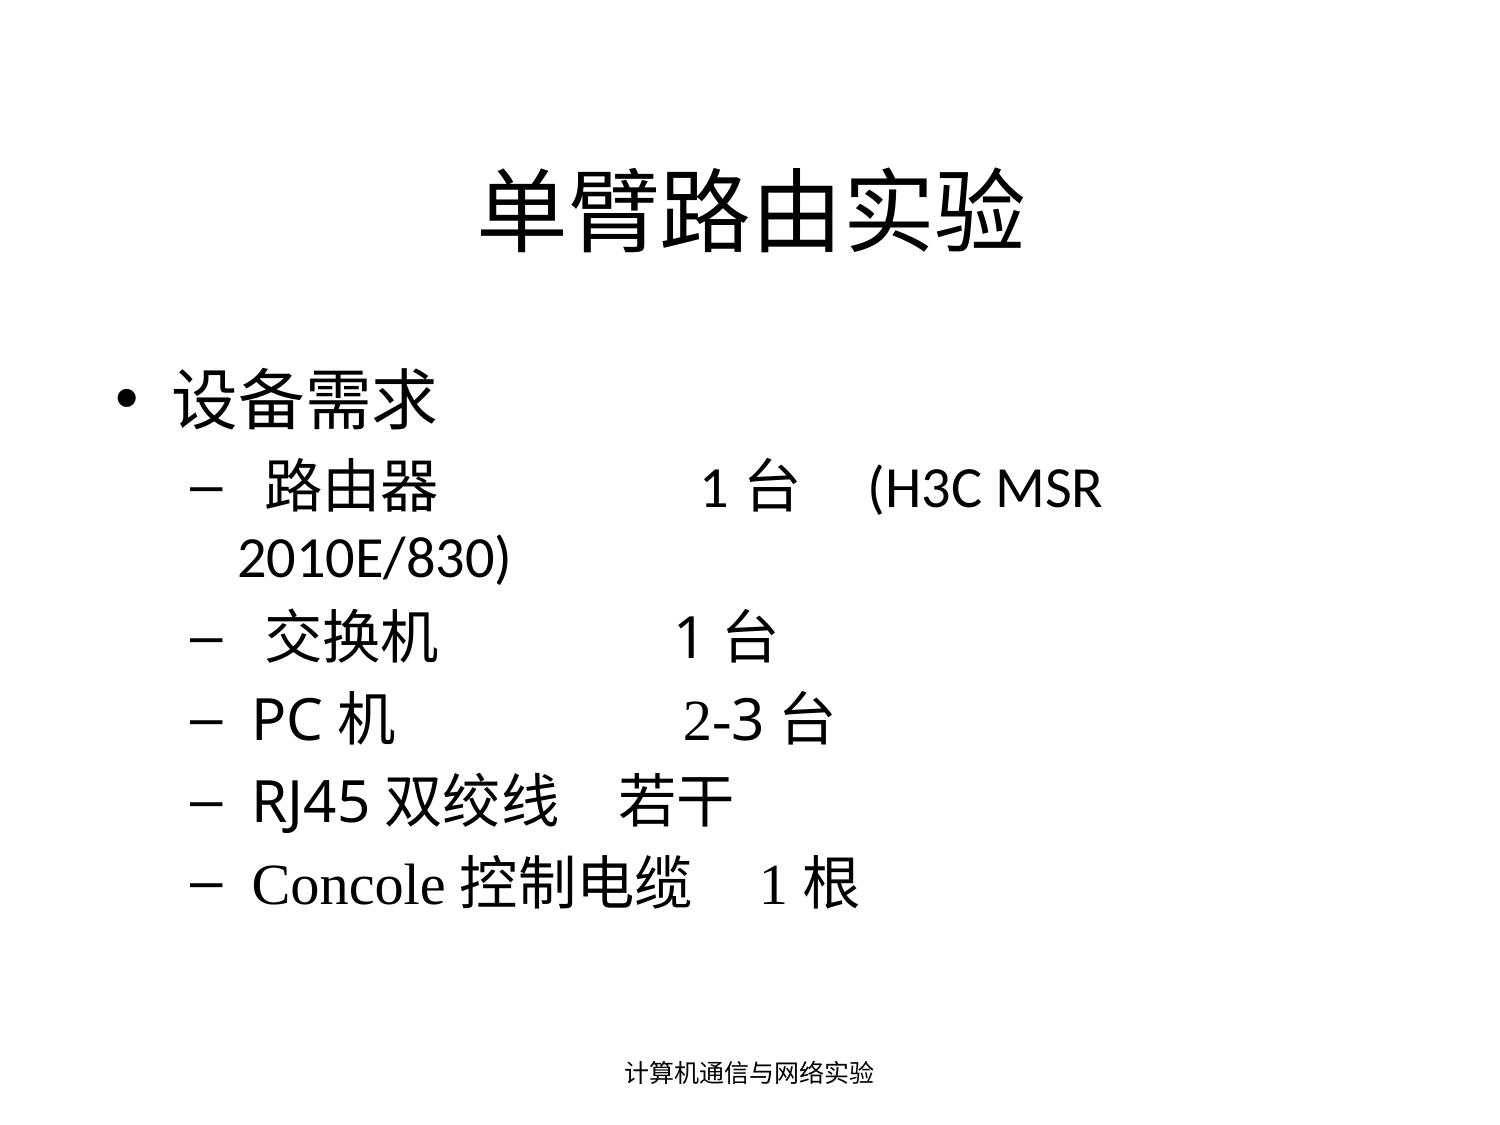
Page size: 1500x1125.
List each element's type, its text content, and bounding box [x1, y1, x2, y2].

title 单臂路由实验 [76, 137, 1427, 280]
list 设备需求 路由器 1台 (H3C MSR 2010E/830) 交换机 1台 PC机 2-3台 RJ45双绞线 若干 Concole控制电缆 1根 [100, 349, 1378, 951]
footer 计算机通信与网络实验 [512, 1042, 988, 1103]
